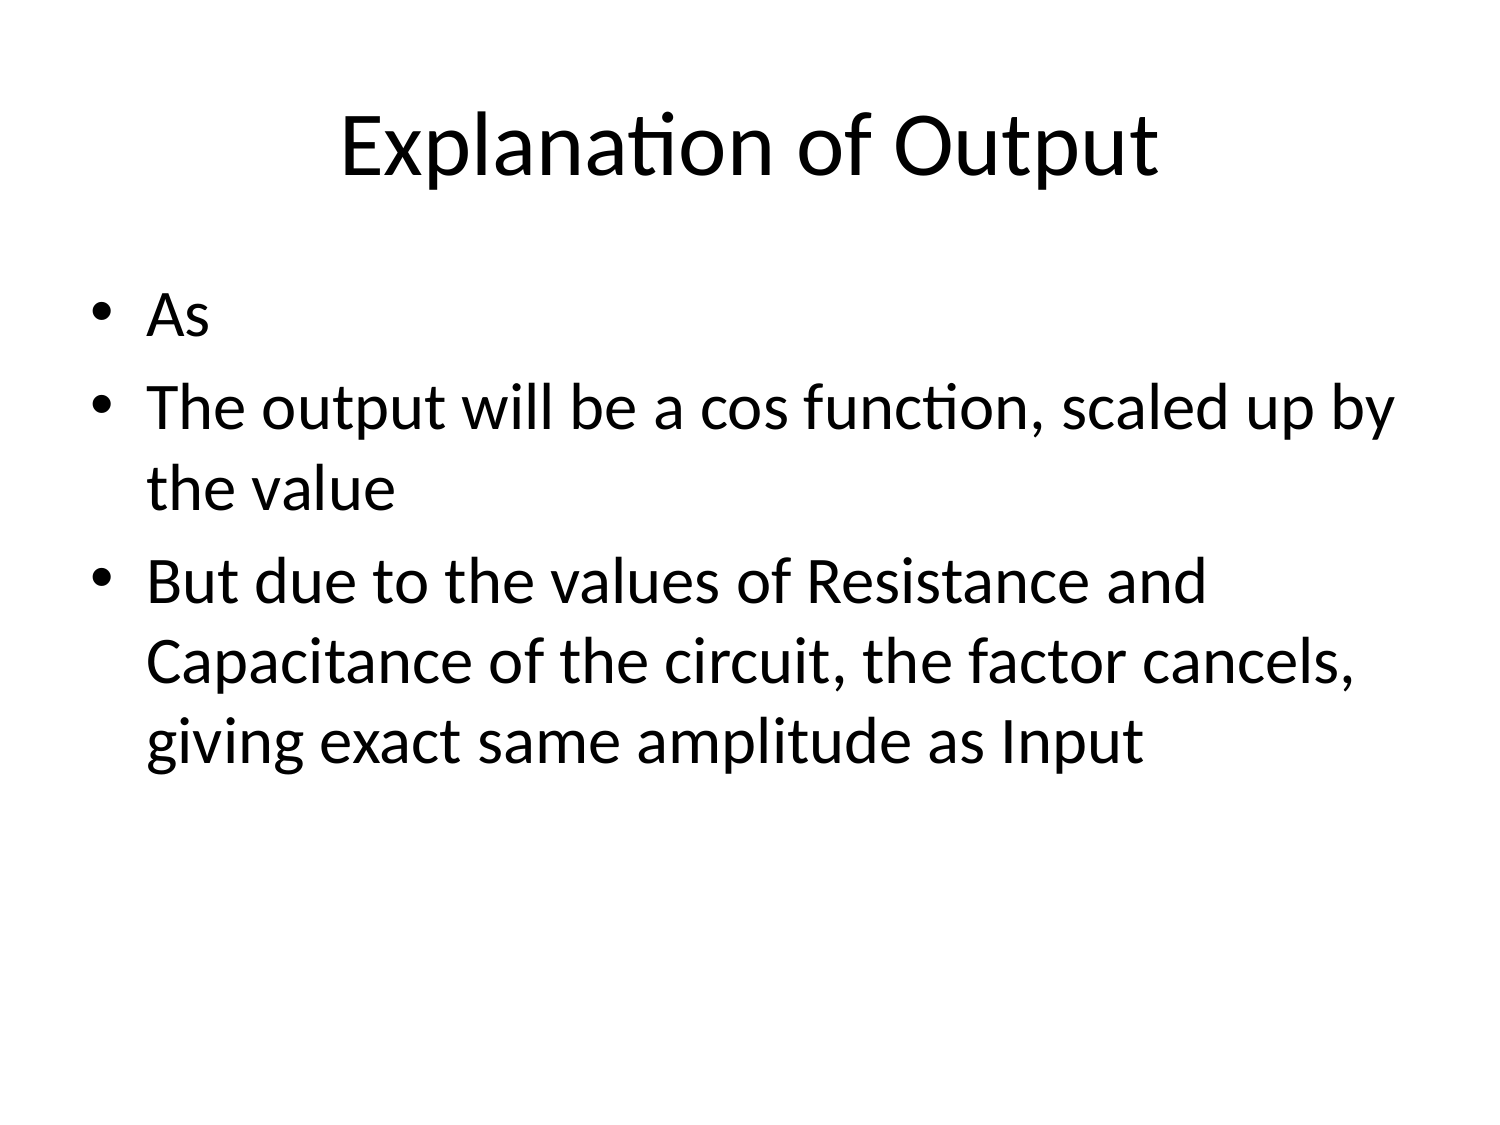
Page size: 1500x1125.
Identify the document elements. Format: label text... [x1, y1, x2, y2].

title Explanation of Output [75, 45, 1425, 233]
